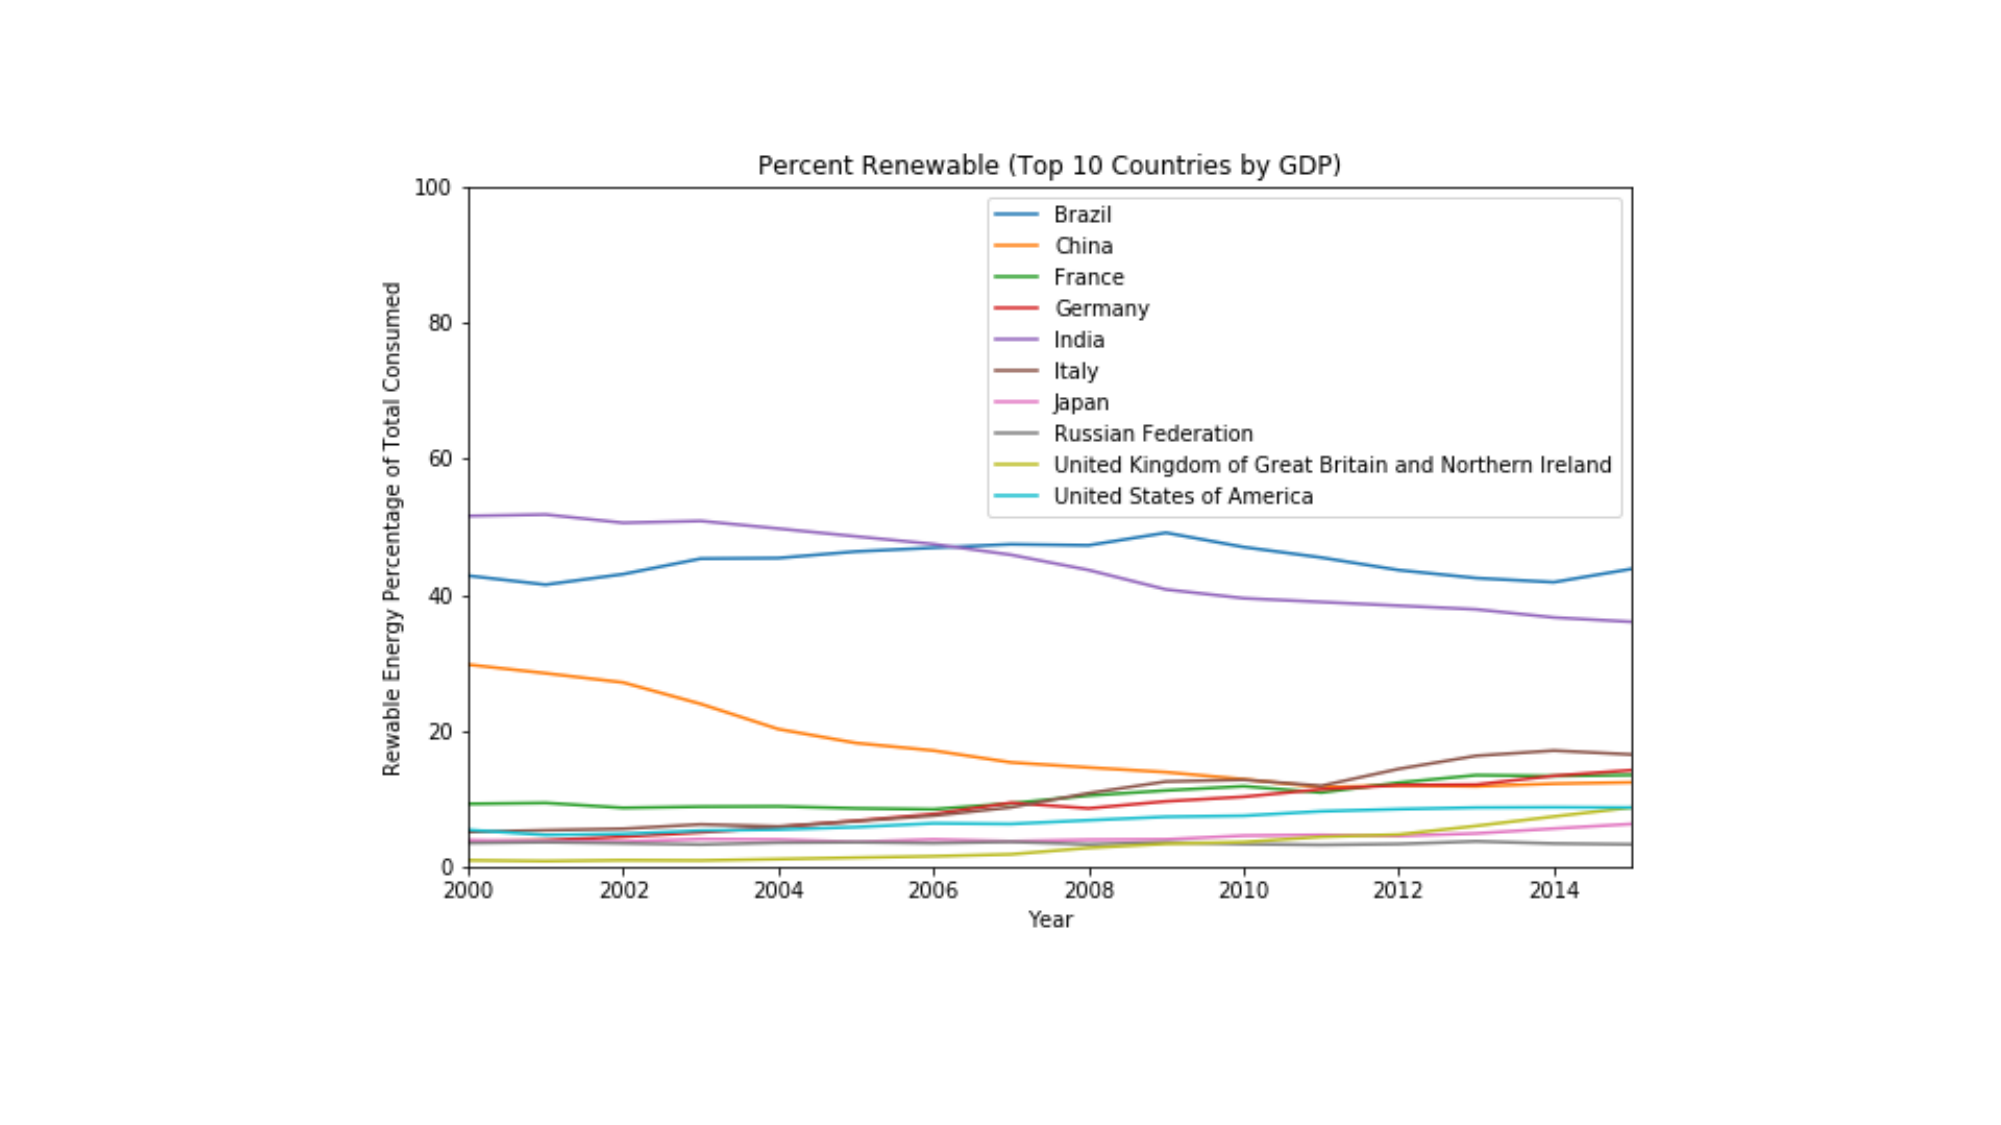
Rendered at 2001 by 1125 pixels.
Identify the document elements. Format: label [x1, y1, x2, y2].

picture [281, 79, 1782, 981]
